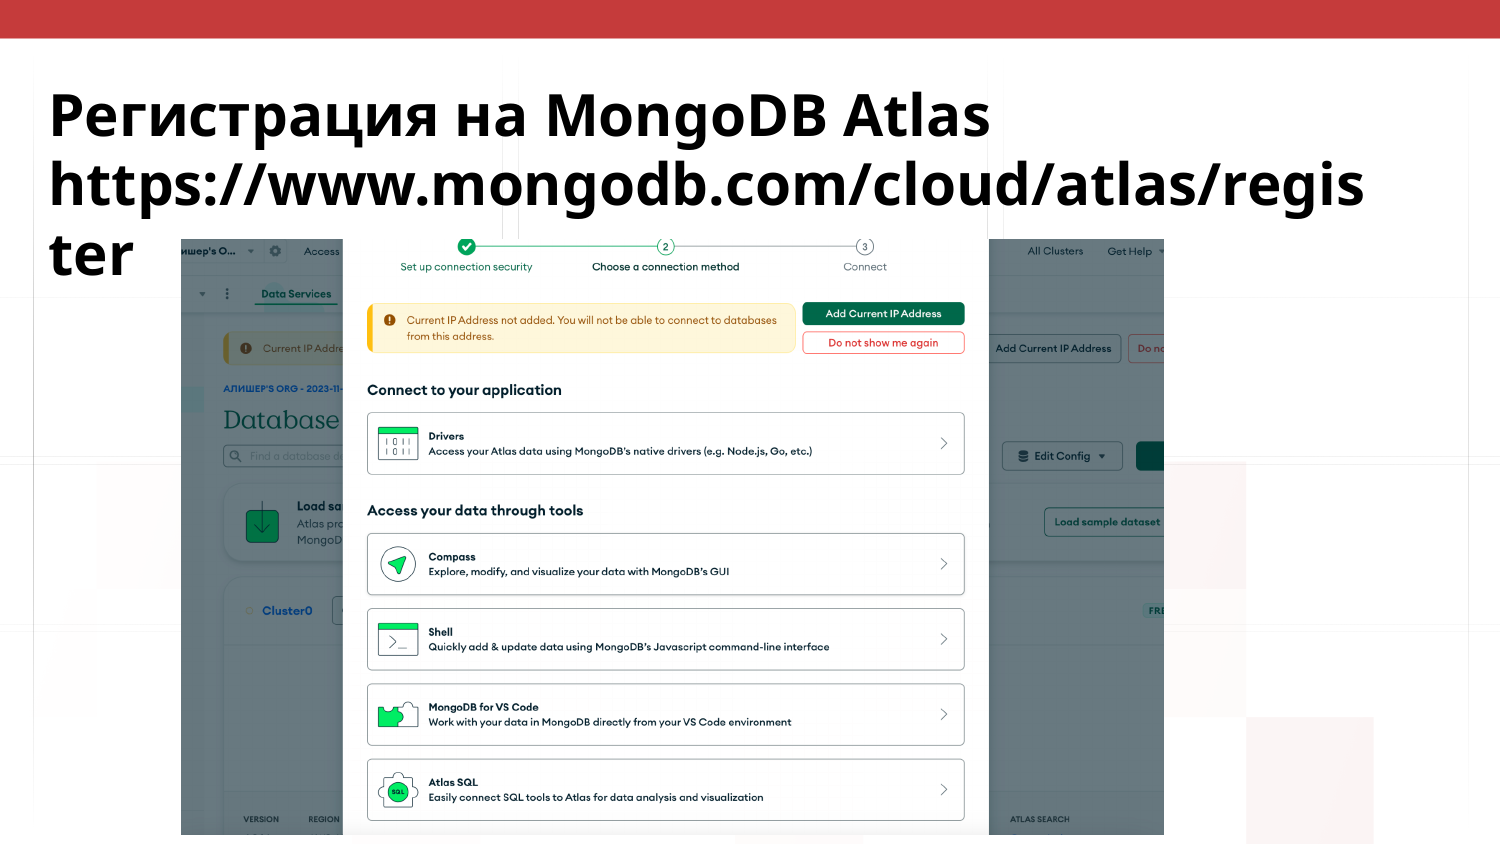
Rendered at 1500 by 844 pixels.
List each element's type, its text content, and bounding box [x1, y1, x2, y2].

picture [0, 0, 1500, 844]
text_box [78, 215, 1403, 358]
title Регистрация на MongoDB Atlas https://www.mongodb.com/cloud/atlas/register [33, 62, 1396, 157]
